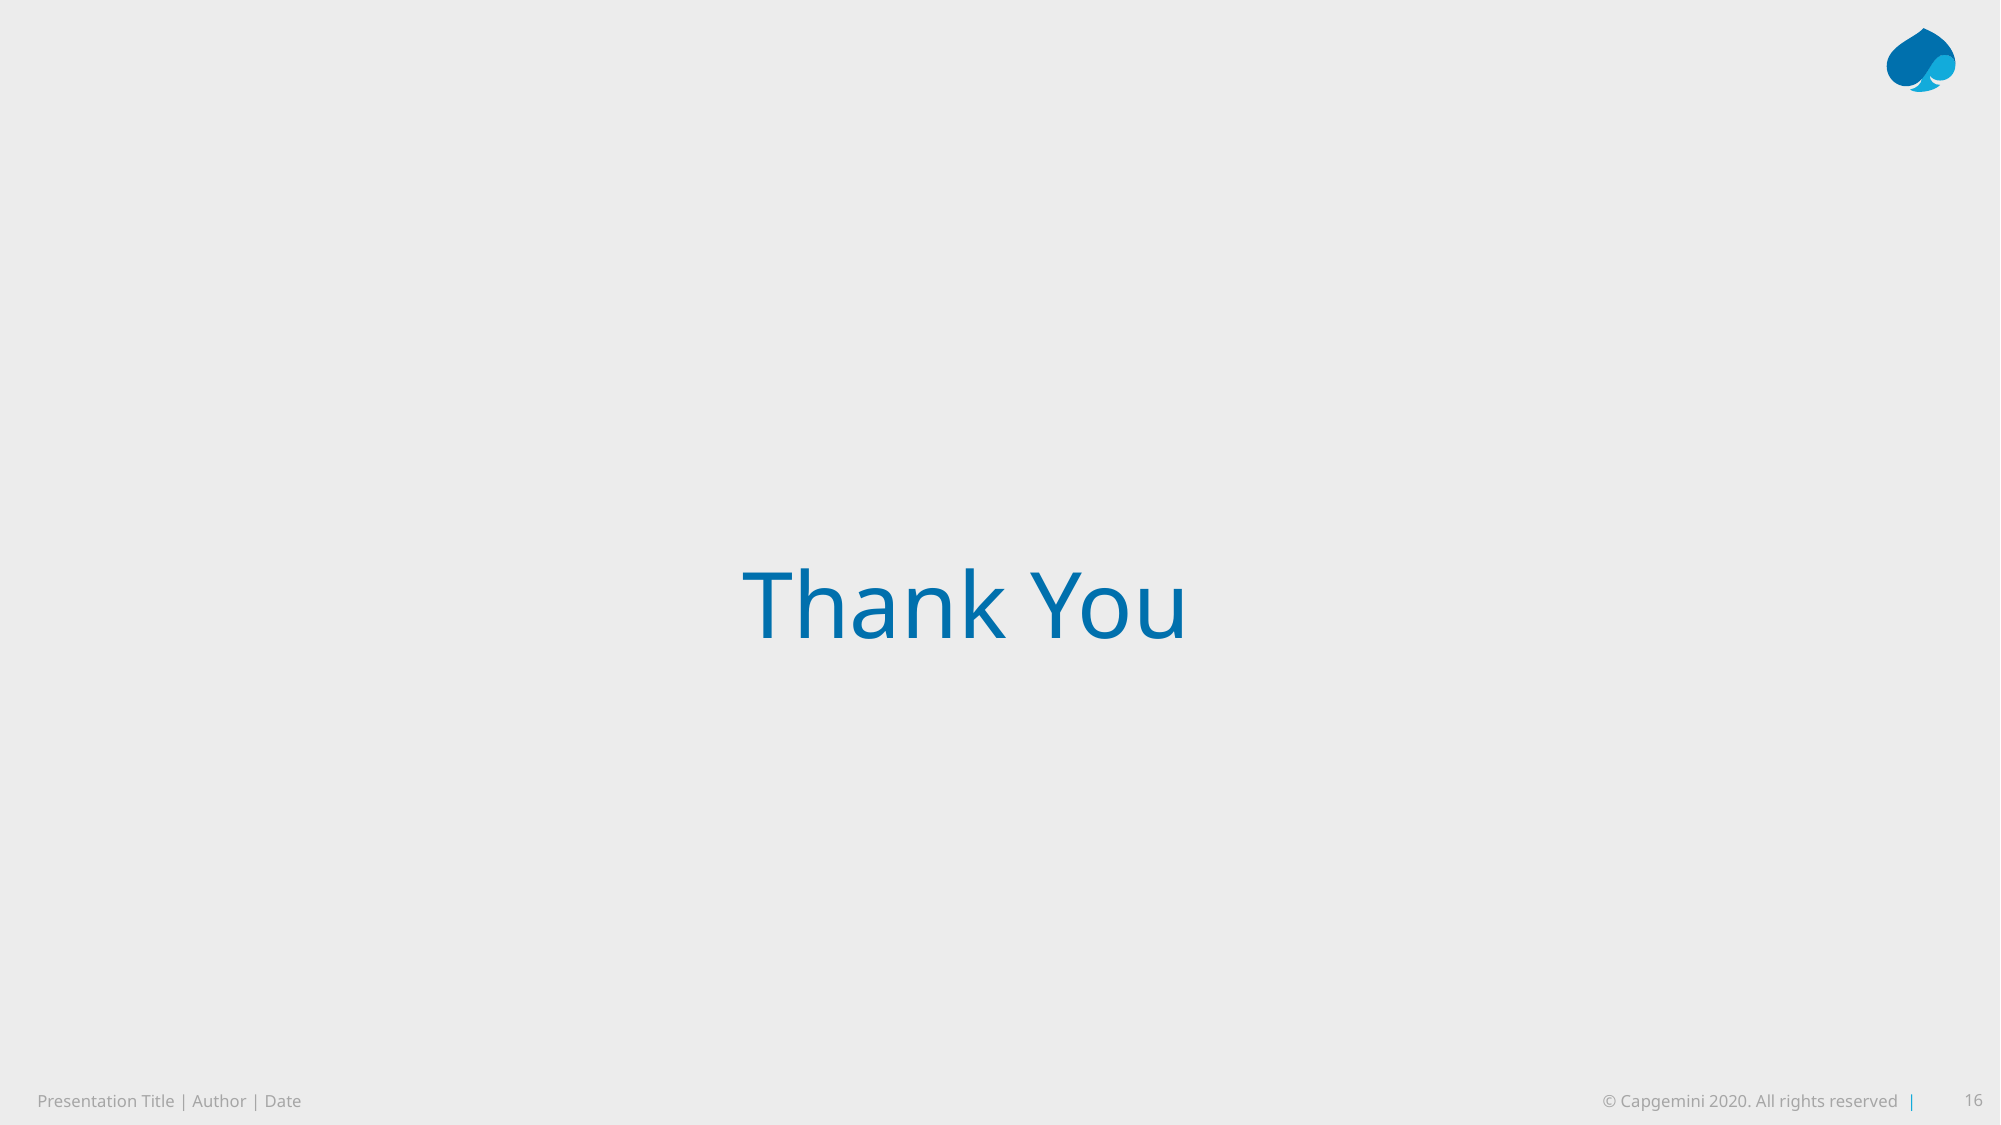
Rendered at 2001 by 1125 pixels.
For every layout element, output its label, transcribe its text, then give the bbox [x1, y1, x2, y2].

text_box Thank You [74, 237, 1882, 981]
